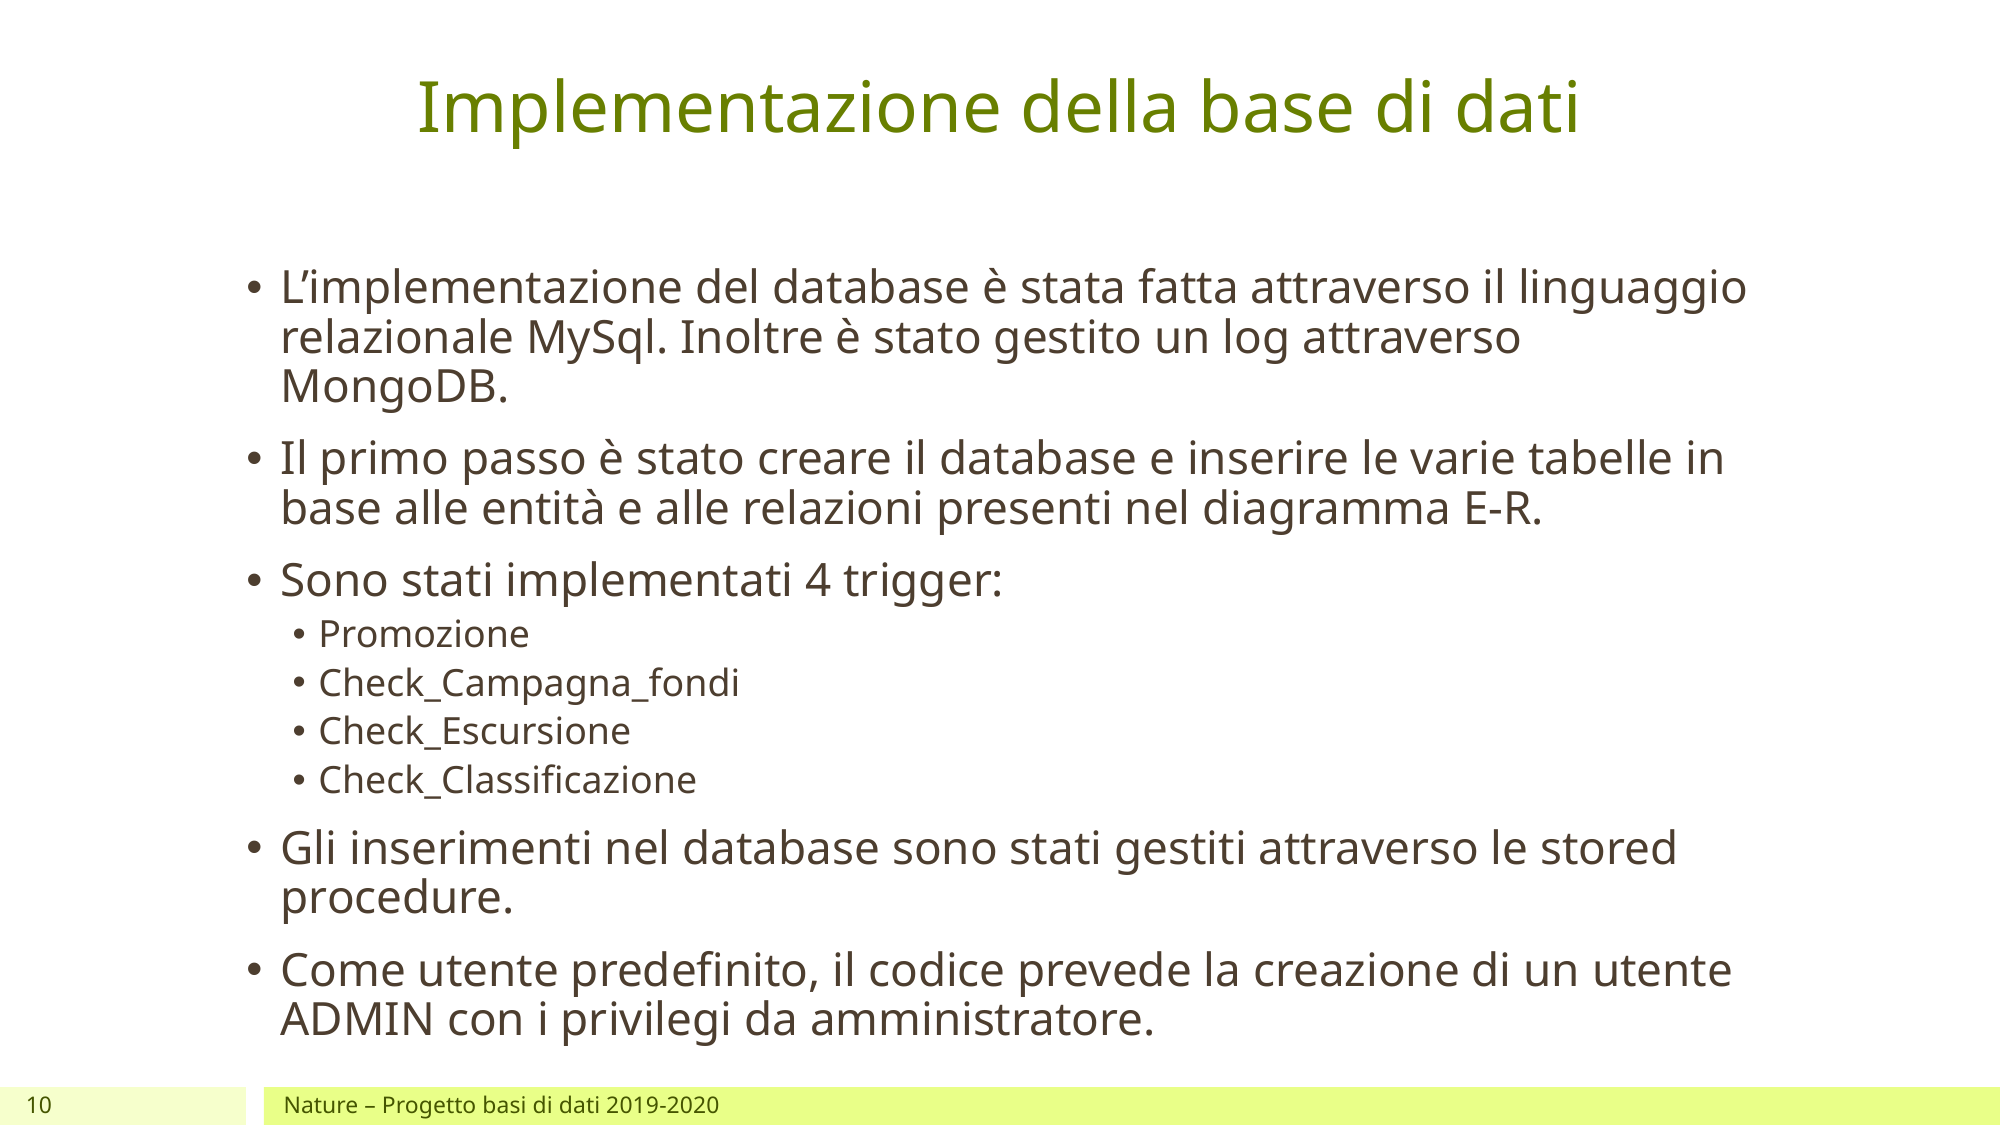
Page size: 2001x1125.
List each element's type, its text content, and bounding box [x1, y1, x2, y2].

footer Nature – Progetto basi di dati 2019-2020 [268, 1087, 1769, 1125]
slide_number 10 [0, 1087, 68, 1125]
list L’implementazione del database è stata fatta attraverso il linguaggio relazionale MySql. Inoltre è stato gestito un log attraverso MongoDB. Il primo passo è stato creare il database e inserire le varie tabelle in base alle entità e alle relazioni presenti nel diagramma E-R. Sono stati implementati 4 trigger: Promozione Check_Campagna_fondi Check_Escursione Check_Classificazione Gli inserimenti nel database sono stati gestiti attraverso le stored procedure. Come utente predefinito, il codice prevede la creazione di un utente ADMIN con i privilegi da amministratore. [231, 256, 1769, 1015]
title Implementazione della base di dati [231, 45, 1769, 240]
